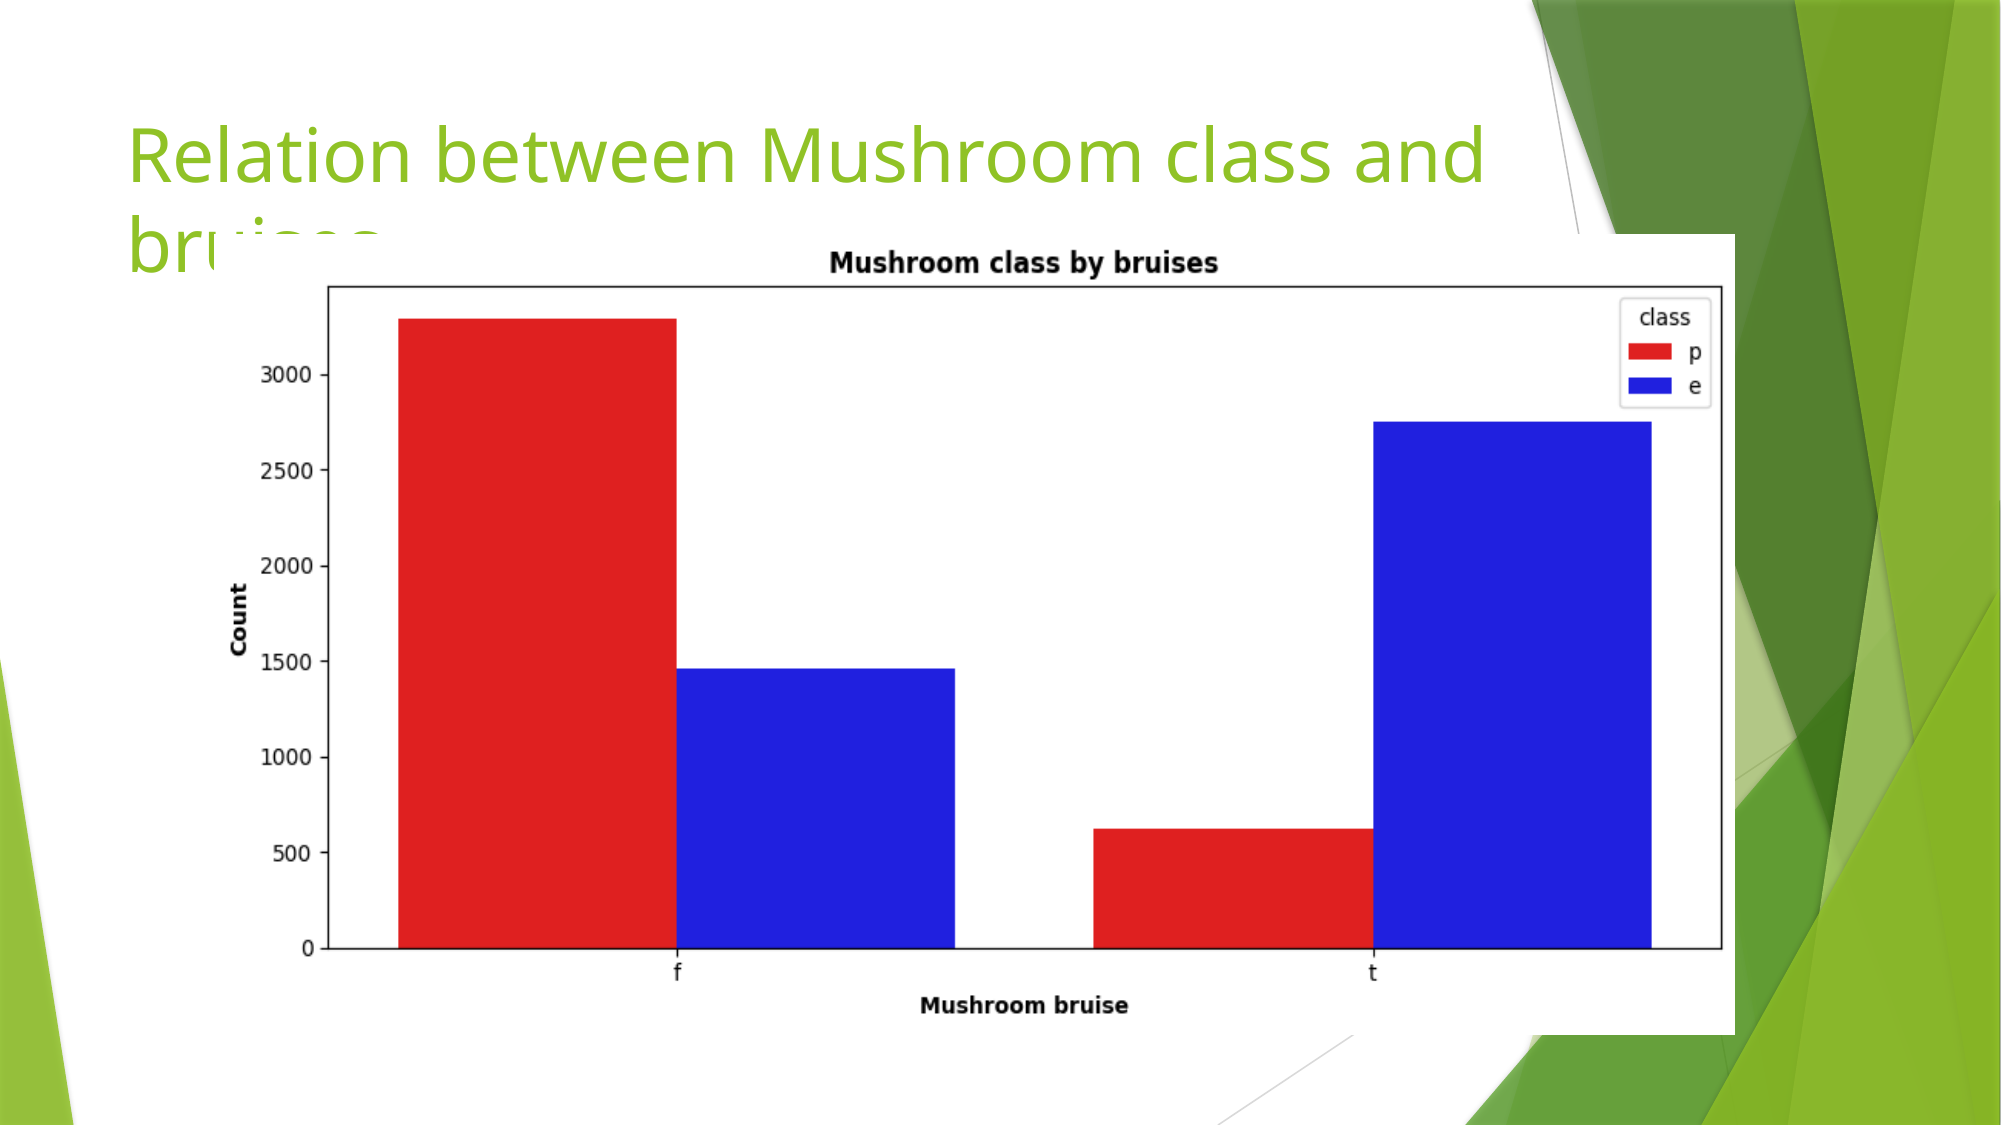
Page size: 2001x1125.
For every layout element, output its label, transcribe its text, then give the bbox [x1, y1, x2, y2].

title Relation between Mushroom class and bruises [111, 99, 1522, 317]
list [213, 234, 1736, 1036]
